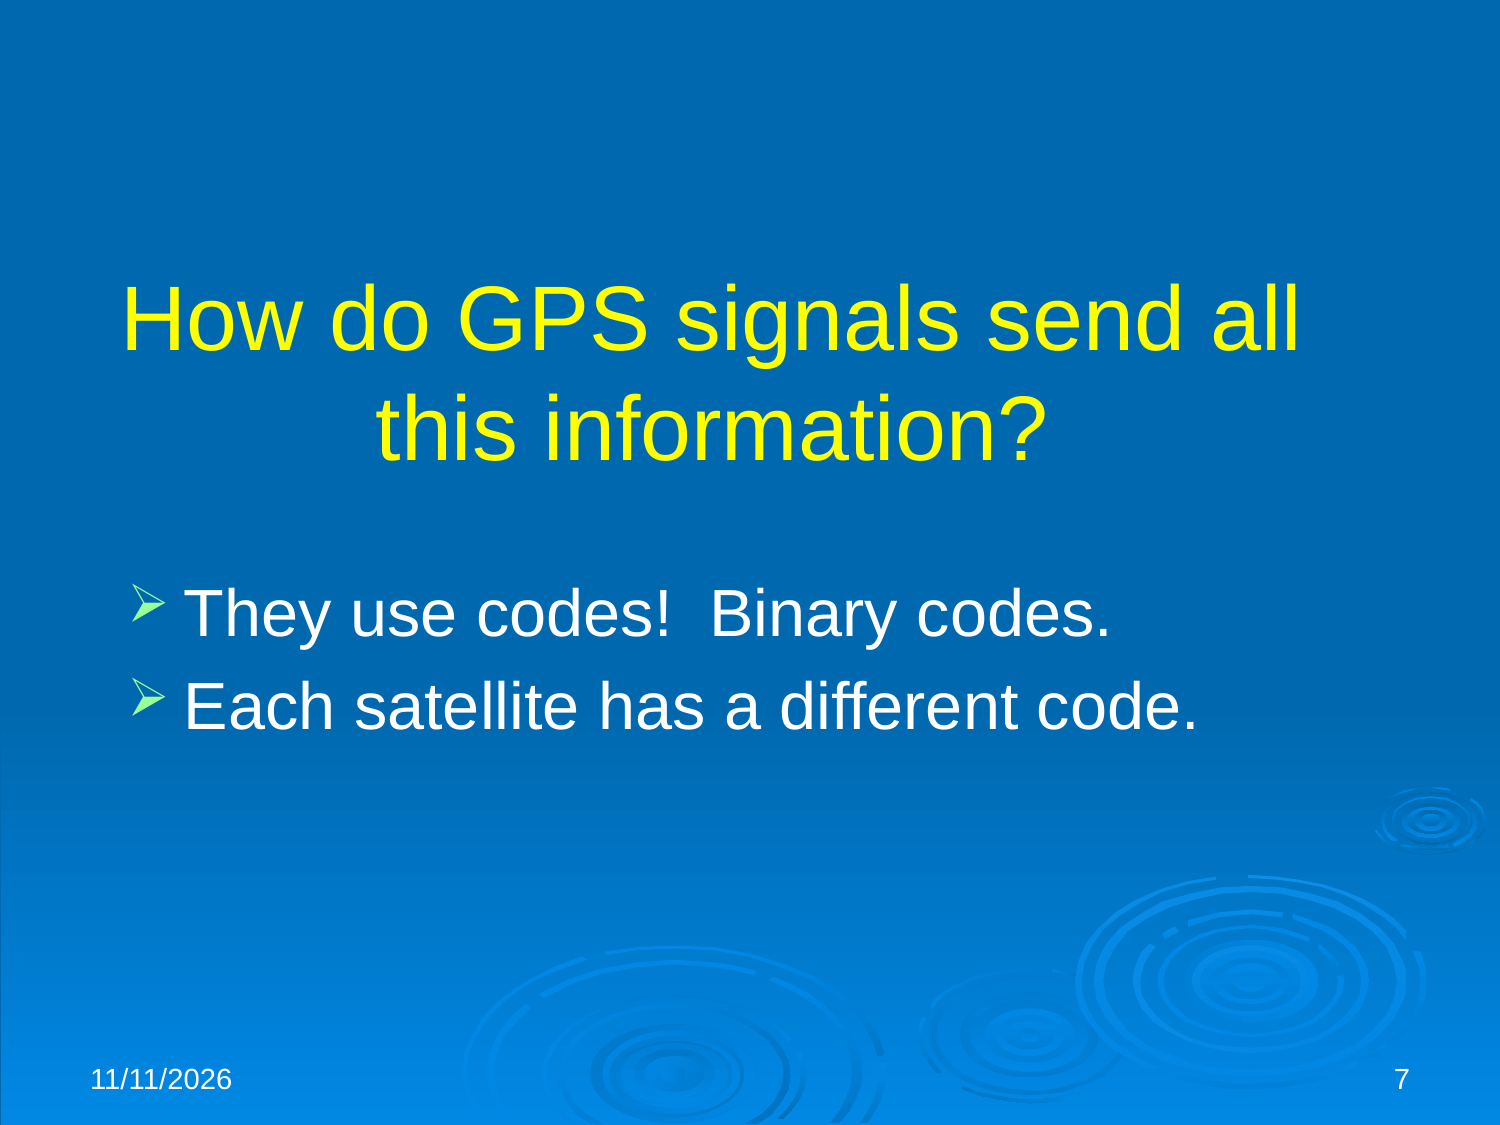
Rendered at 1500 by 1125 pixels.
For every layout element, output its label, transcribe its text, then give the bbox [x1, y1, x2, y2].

list They use codes! Binary codes. Each satellite has a different code. [112, 562, 1388, 1038]
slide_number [74, 1024, 426, 1103]
slide_number 7 [1074, 1024, 1426, 1103]
title How do GPS signals send all this information? [74, 274, 1351, 463]
